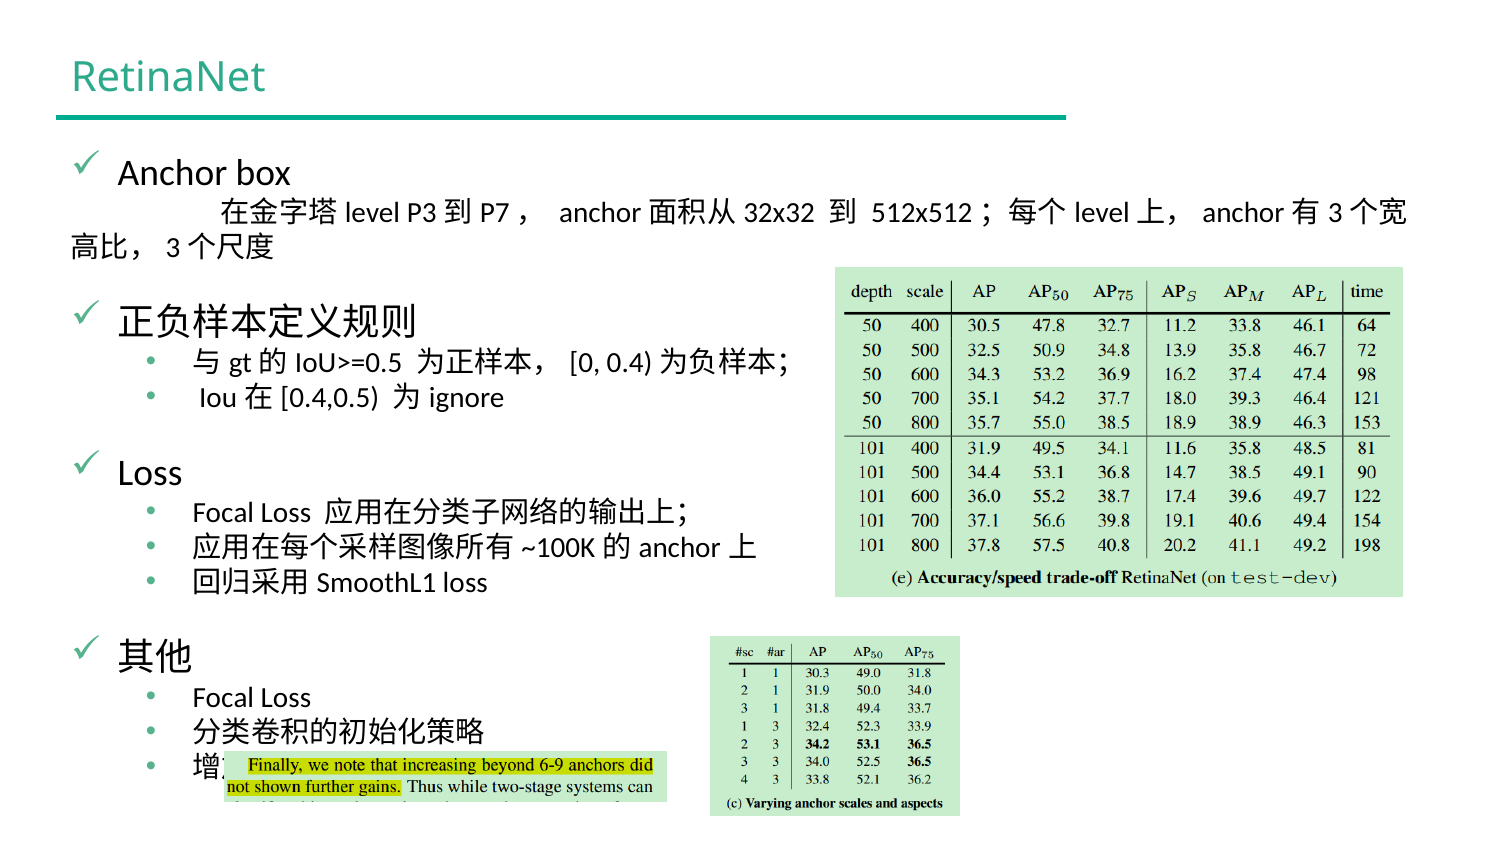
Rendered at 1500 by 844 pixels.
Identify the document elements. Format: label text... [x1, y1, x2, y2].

text_box RetinaNet [56, 35, 303, 111]
picture [224, 751, 667, 803]
picture [835, 267, 1403, 597]
text_box Anchor box 在金字塔level P3到P7， anchor面积从32x32 到 512x512；每个level上，anchor有3个宽高比，3个尺度 正负样本定义规则 与gt的IoU>=0.5 为正样本，[0, 0.4)为负样本； Iou在[0.4,0.5) 为ignore Loss Focal Loss 应用在分类子网络的输出上； 应用在每个采样图像所有~100K的anchor上 回归采用SmoothL1 loss 其他 Focal Loss 分类卷积的初始化策略 增加anchor对性能的影响 [56, 140, 1431, 826]
picture [710, 636, 960, 816]
